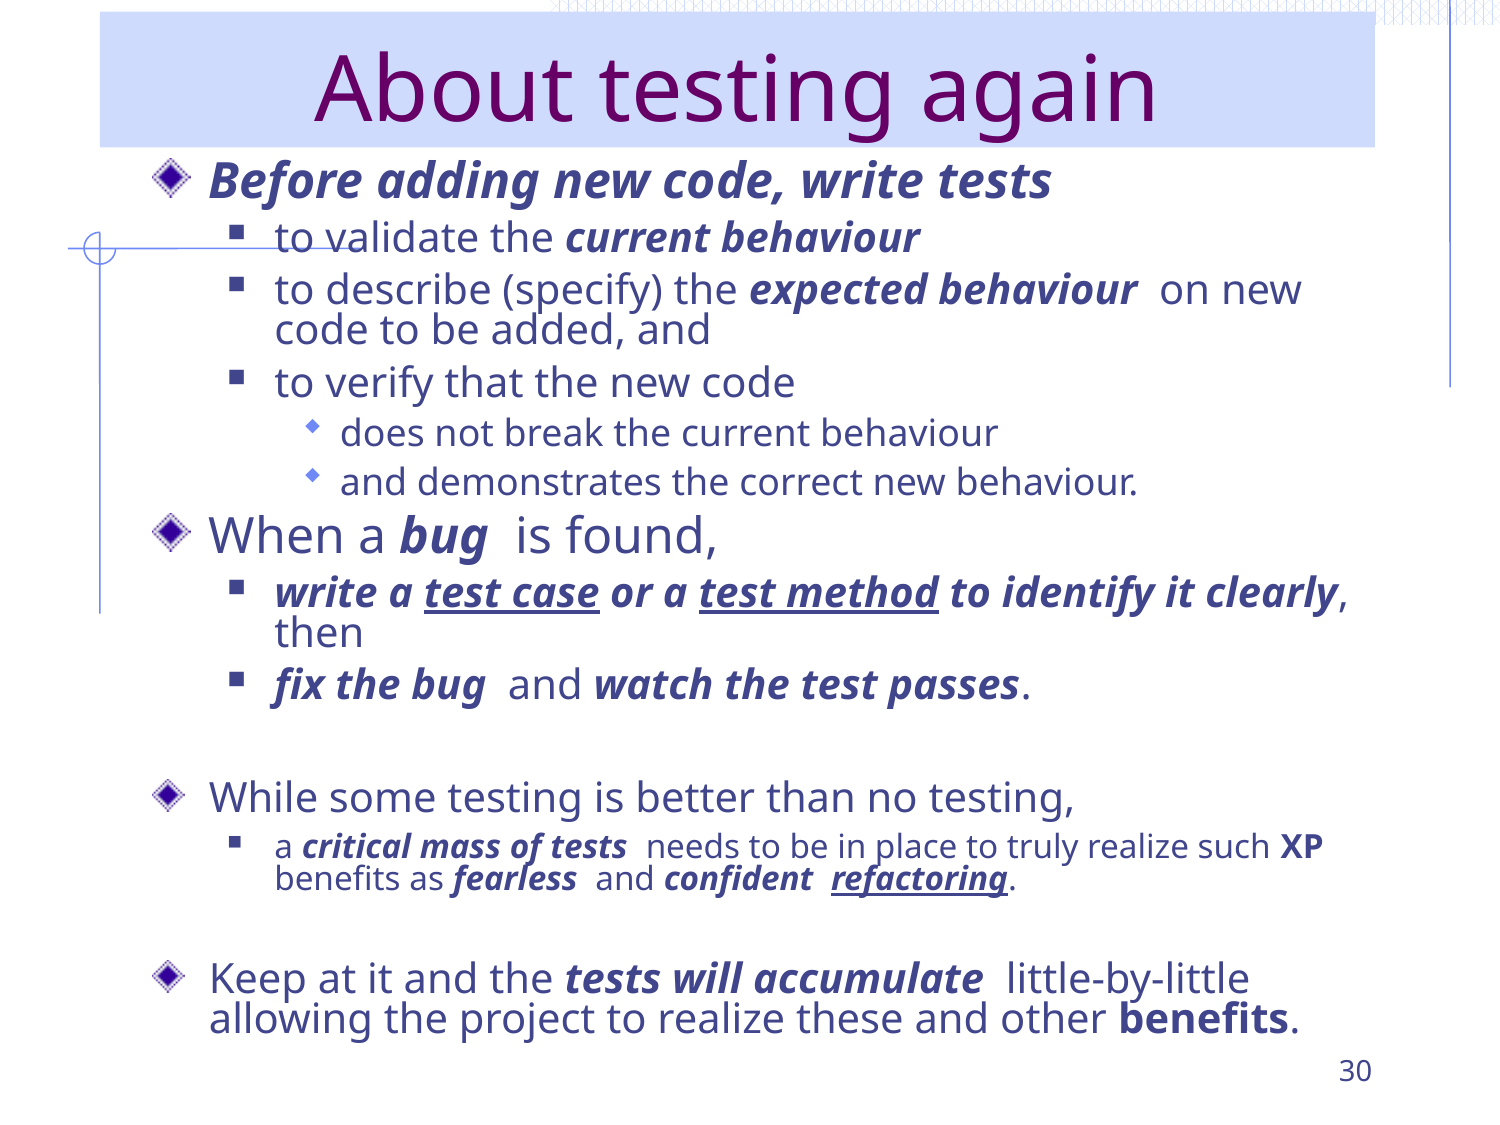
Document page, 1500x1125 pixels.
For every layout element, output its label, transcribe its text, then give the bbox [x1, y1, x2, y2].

picture [152, 513, 191, 552]
picture [152, 960, 185, 993]
slide_number 30 [1074, 1044, 1388, 1101]
picture [152, 158, 191, 198]
list Before adding new code, write tests to validate the current behaviour to describe (specify) the expected behaviour on new code to be added, and to verify that the new code does not break the current behaviour and demonstrates the correct new behaviour. When a bug is found, write a test case or a test method to identify it clearly, then fix the bug and watch the test passes. While some testing is better than no testing, a critical mass of tests needs to be in place to truly realize such XP benefits as fearless and confident refactoring. Keep at it and the tests will accumulate little-by-little allowing the project to realize these and other benefits. [137, 152, 1413, 1044]
title About testing again [99, 11, 1376, 148]
picture [152, 779, 185, 812]
